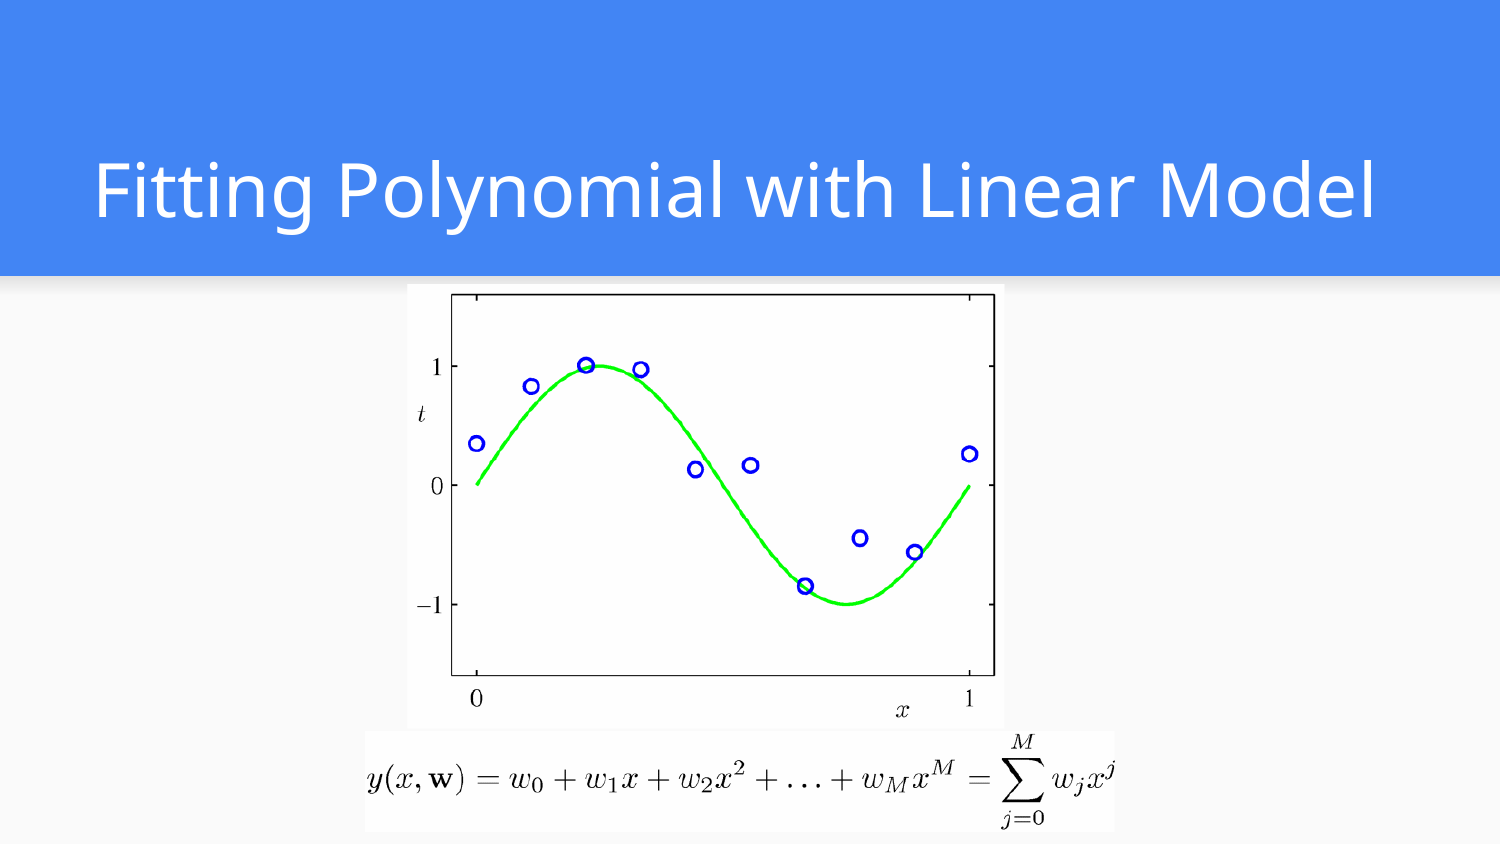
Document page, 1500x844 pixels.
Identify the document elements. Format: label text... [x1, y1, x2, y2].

title Fitting Polynomial with Linear Model [77, 121, 1427, 248]
picture [364, 284, 1115, 832]
